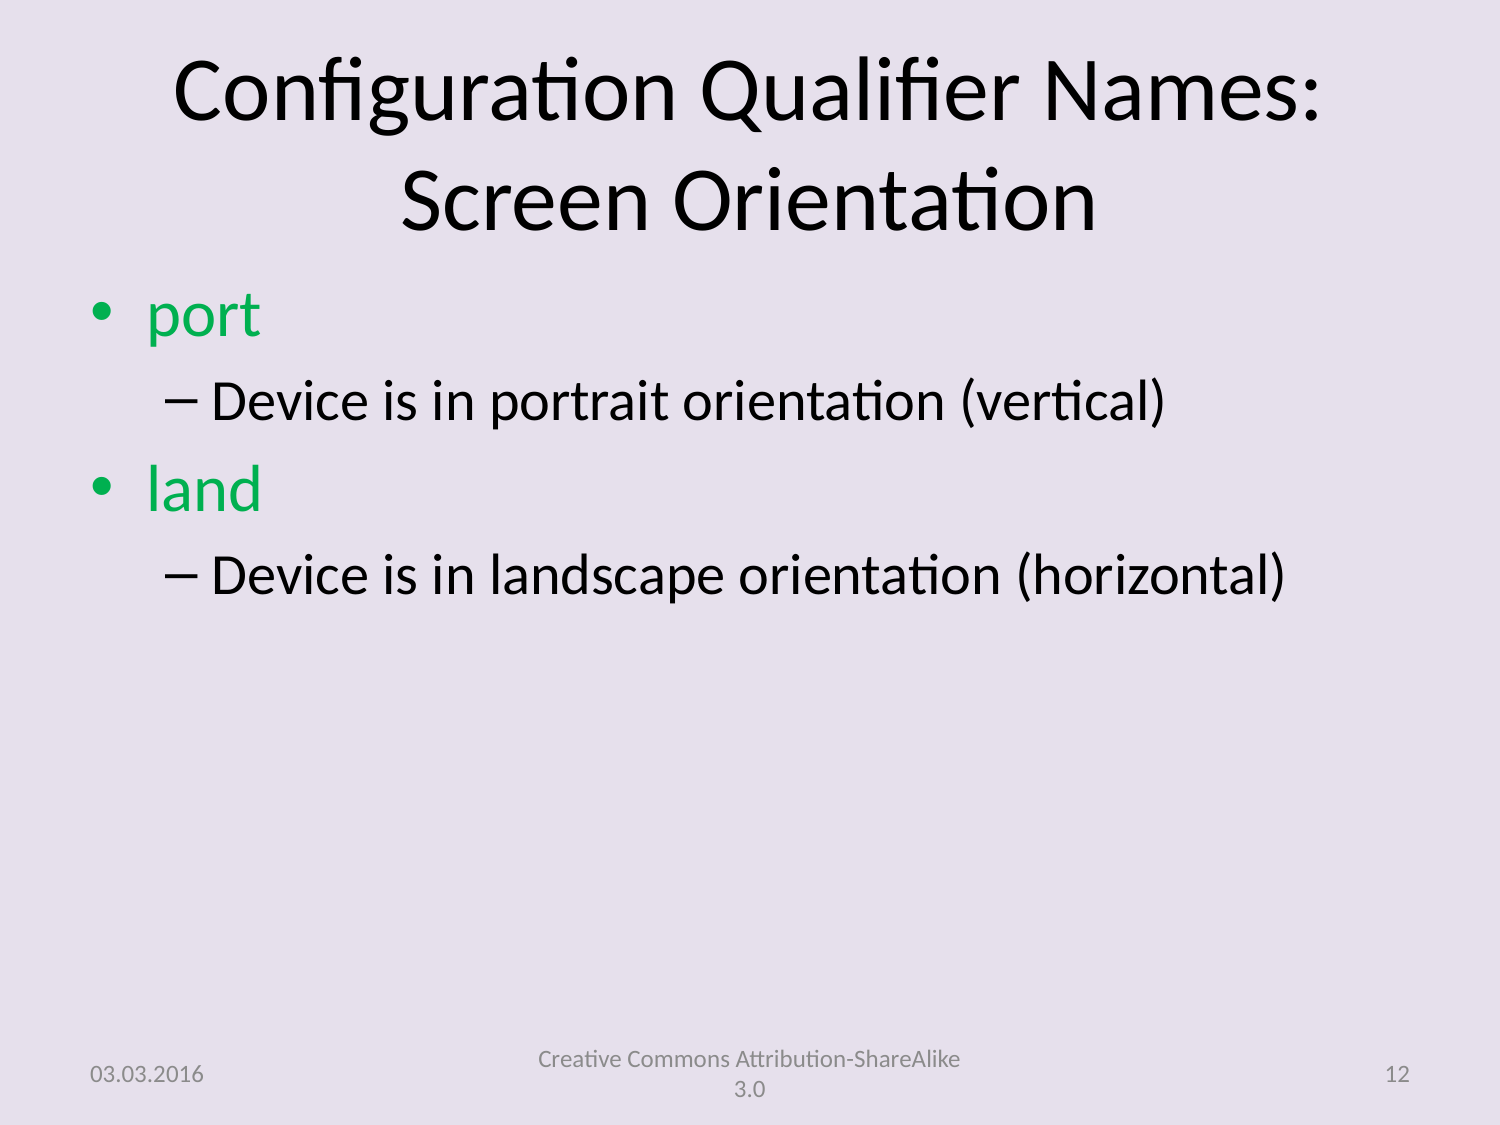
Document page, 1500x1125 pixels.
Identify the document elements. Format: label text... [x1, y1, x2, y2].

footer Creative Commons Attribution-ShareAlike 3.0 [512, 1042, 988, 1103]
slide_number 12 [1074, 1042, 1425, 1103]
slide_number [75, 1042, 425, 1103]
title Configuration Qualifier Names: Screen Orientation [74, 44, 1426, 233]
list port Device is in portrait orientation (vertical) land Device is in landscape orientation (horizontal) [74, 262, 1426, 1006]
